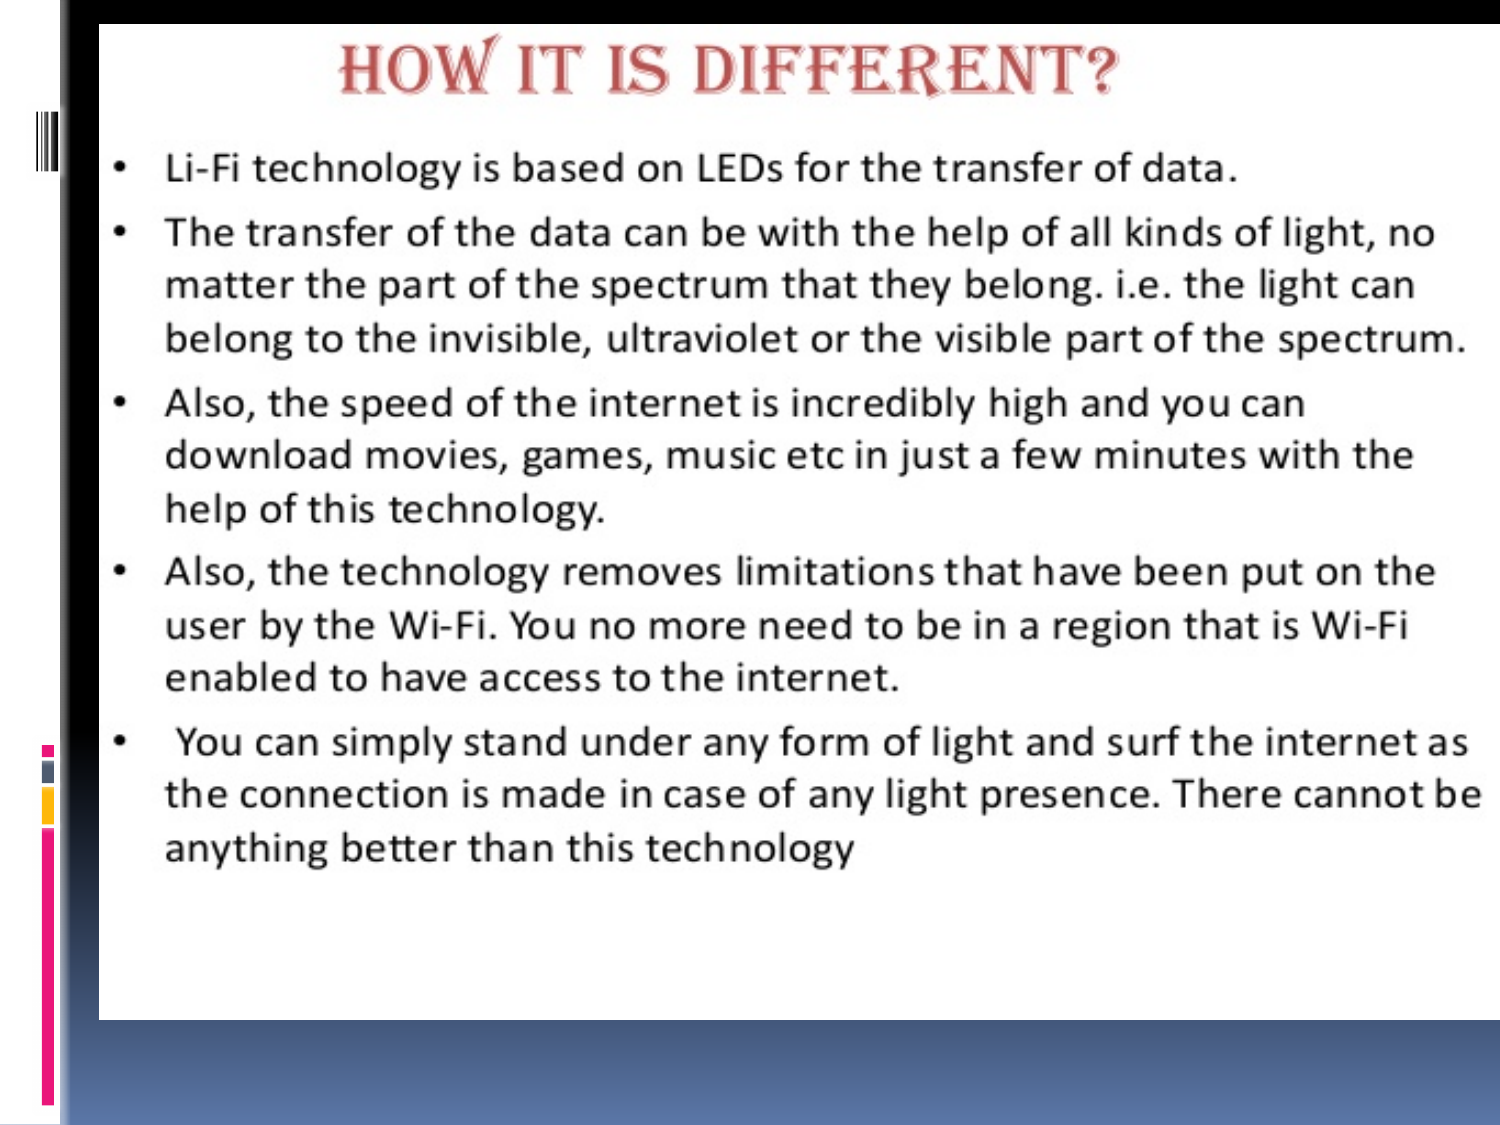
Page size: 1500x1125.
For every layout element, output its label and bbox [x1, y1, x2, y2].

picture [99, 24, 1500, 1021]
